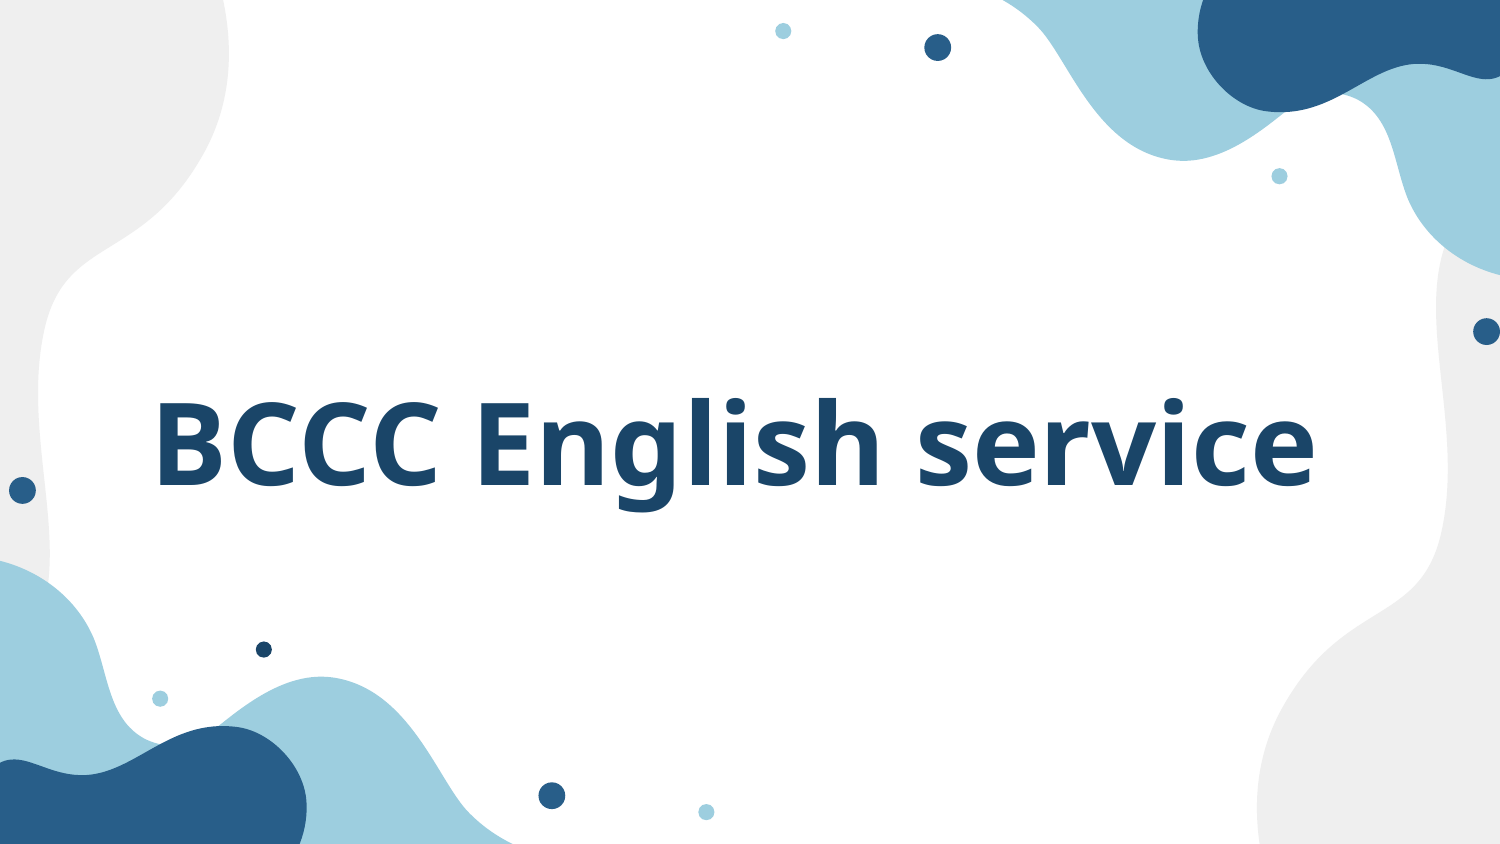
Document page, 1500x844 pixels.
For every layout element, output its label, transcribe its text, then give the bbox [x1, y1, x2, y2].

title BCCC English service [111, 250, 1389, 593]
